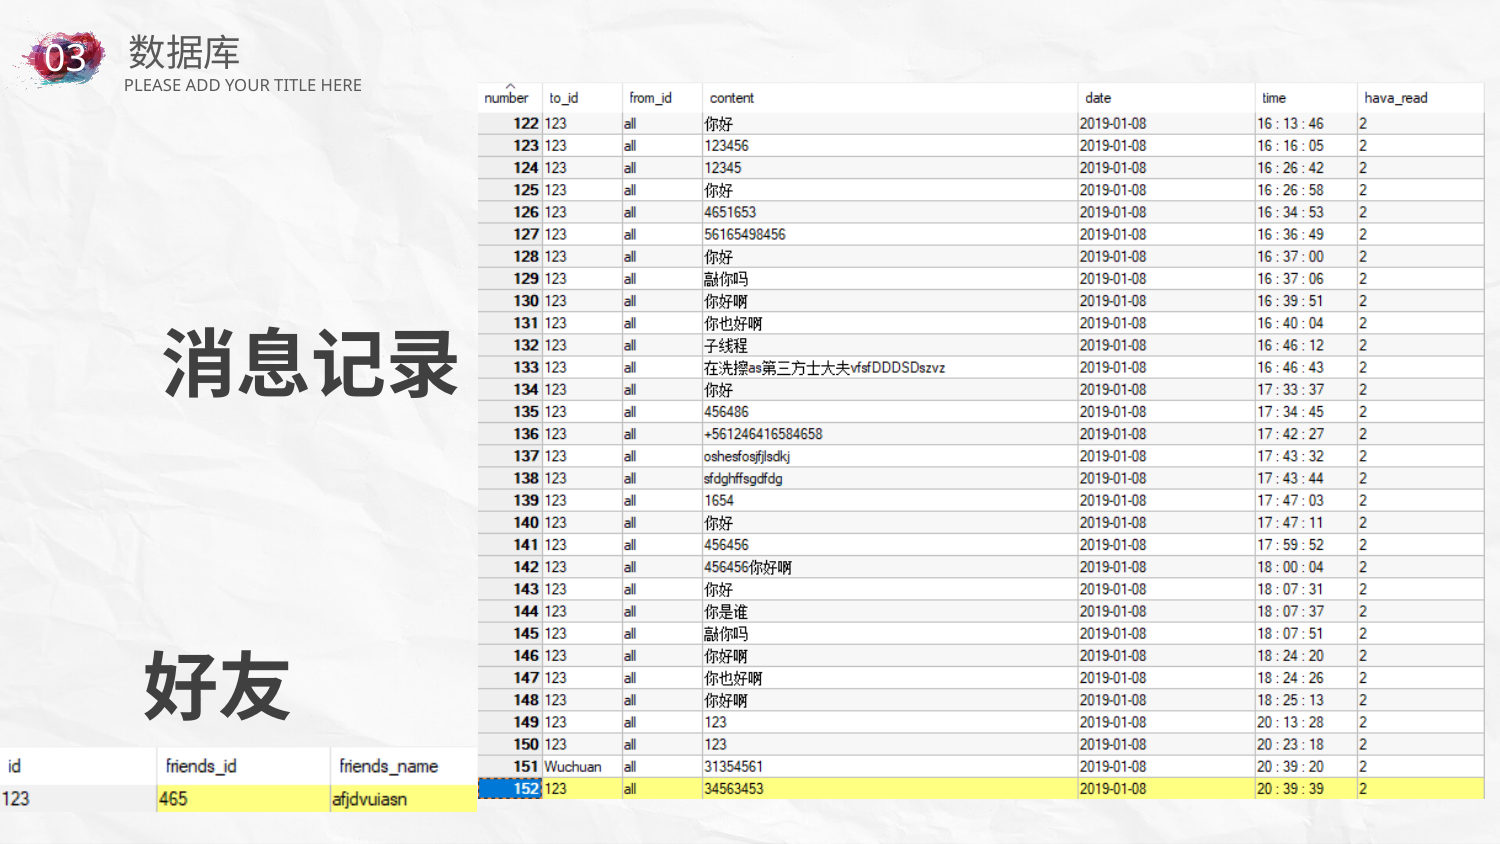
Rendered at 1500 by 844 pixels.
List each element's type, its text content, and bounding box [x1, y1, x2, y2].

text_box 消息记录 [146, 309, 472, 414]
picture [478, 82, 1485, 799]
text_box 数据库 [128, 20, 479, 83]
picture [0, 746, 477, 813]
text_box 好友 [129, 632, 309, 737]
text_box PLEASE ADD YOUR TITLE HERE [123, 67, 383, 102]
picture [0, 13, 110, 100]
